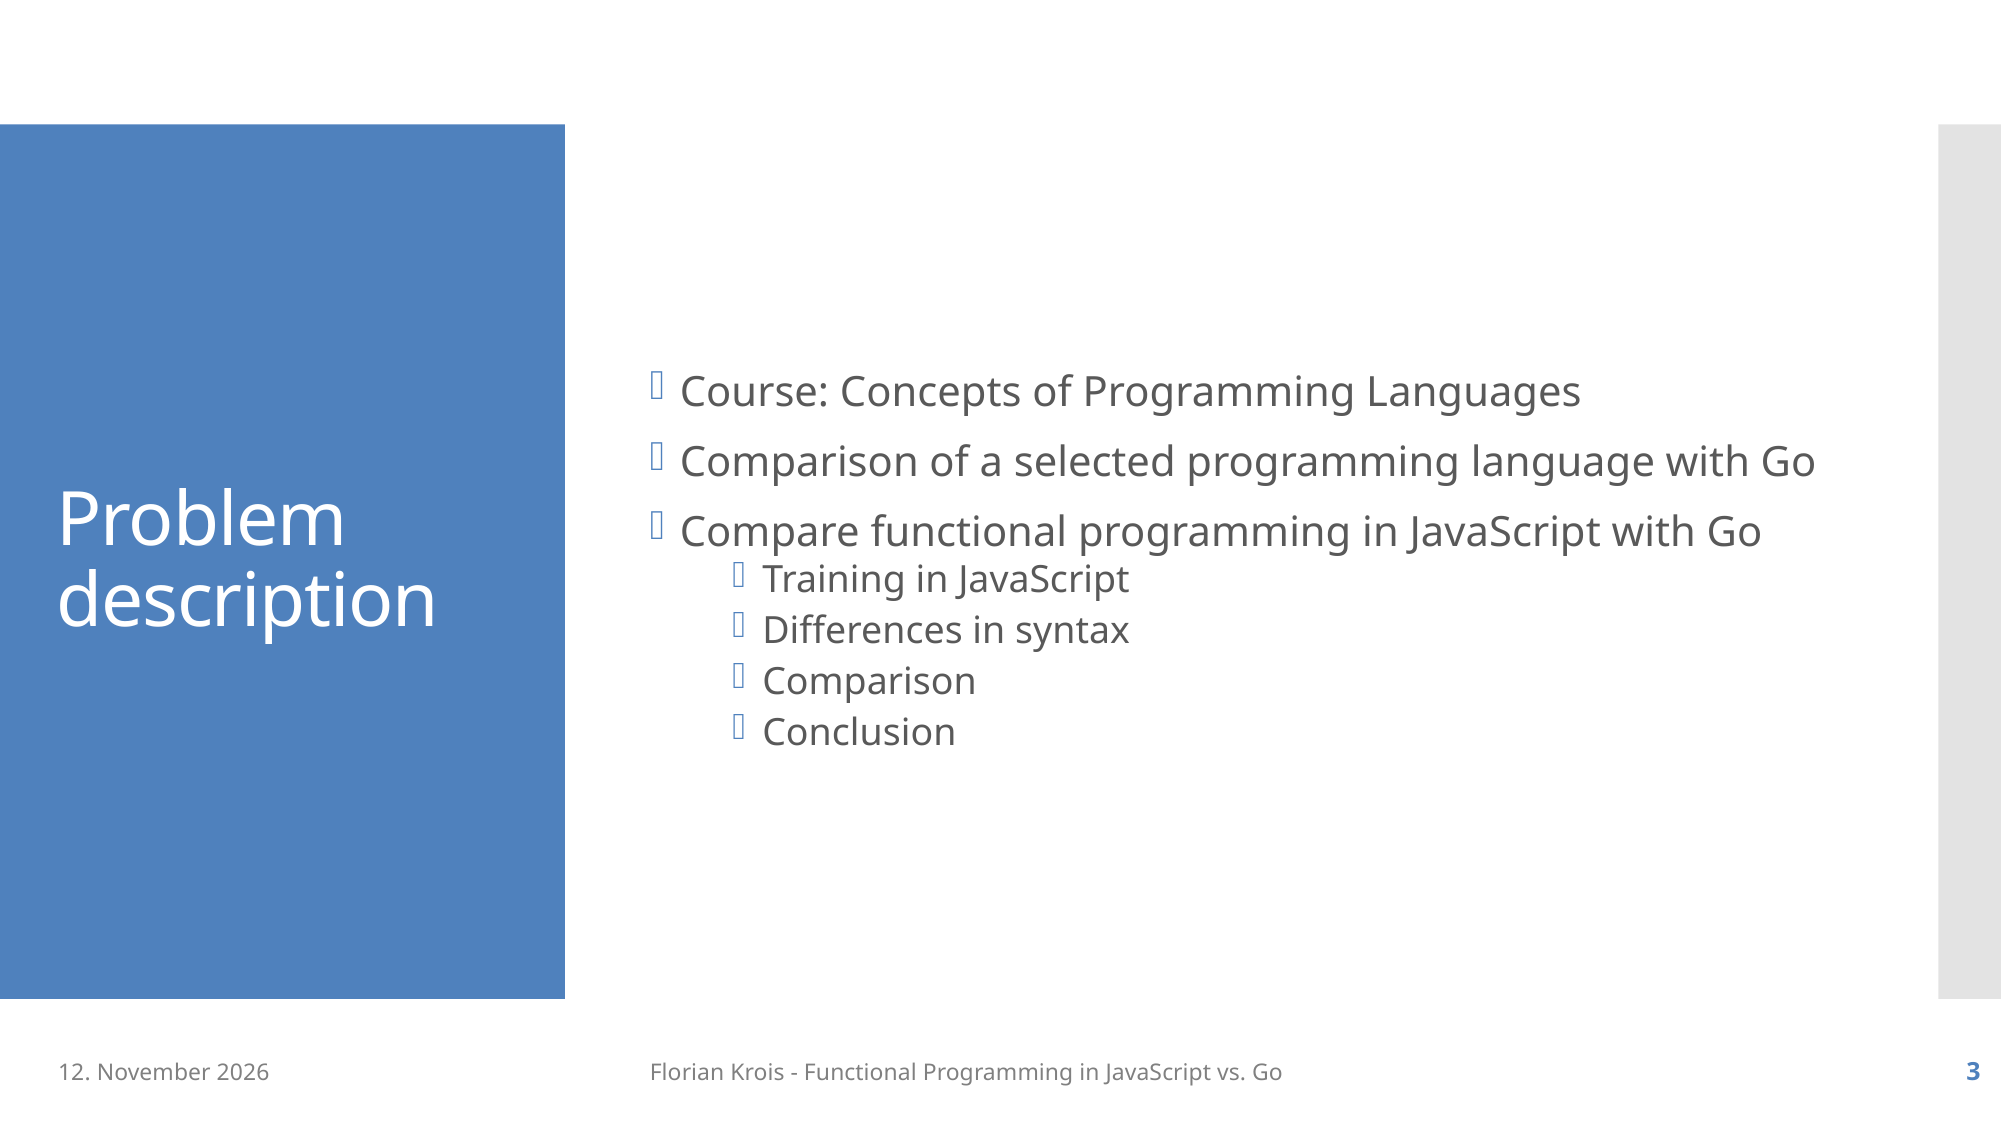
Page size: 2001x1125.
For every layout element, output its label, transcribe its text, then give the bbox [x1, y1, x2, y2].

list Course: Concepts of Programming Languages Comparison of a selected programming language with Go Compare functional programming in JavaScript with Go Training in JavaScript Differences in syntax Comparison Conclusion [634, 141, 1835, 982]
footer Florian Krois - Functional Programming in JavaScript vs. Go [634, 1042, 1605, 1103]
slide_number 3 [1744, 1042, 1996, 1103]
title Problem description [41, 184, 525, 940]
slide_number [43, 1042, 493, 1103]
